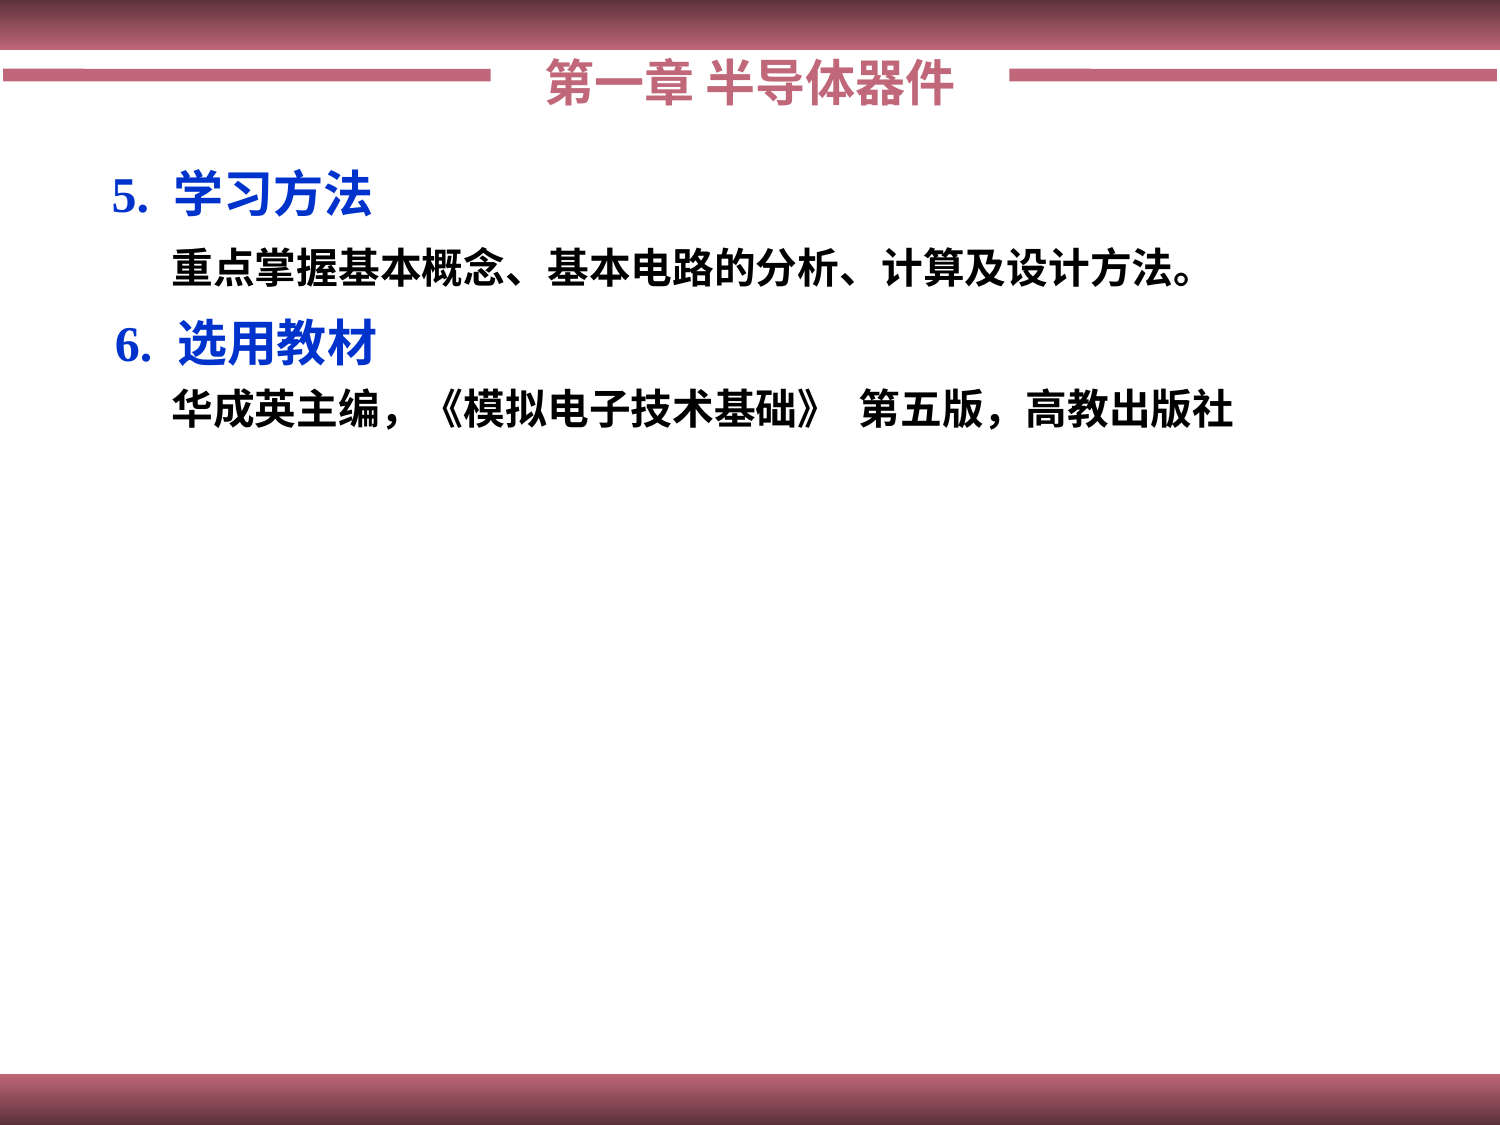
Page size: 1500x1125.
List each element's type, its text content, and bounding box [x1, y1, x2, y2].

text_box 第一章 半导体器件 [500, 49, 1000, 113]
text_box 华成英主编，《模拟电子技术基础》 第五版，高教出版社 [70, 370, 1380, 441]
text_box 5. 学习方法 [96, 162, 433, 229]
text_box [0, 1074, 1500, 1125]
text_box 6. 选用教材 [100, 311, 506, 370]
text_box [0, 0, 1500, 50]
text_box 重点掌握基本概念、基本电路的分析、计算及设计方法。 [70, 229, 1380, 299]
